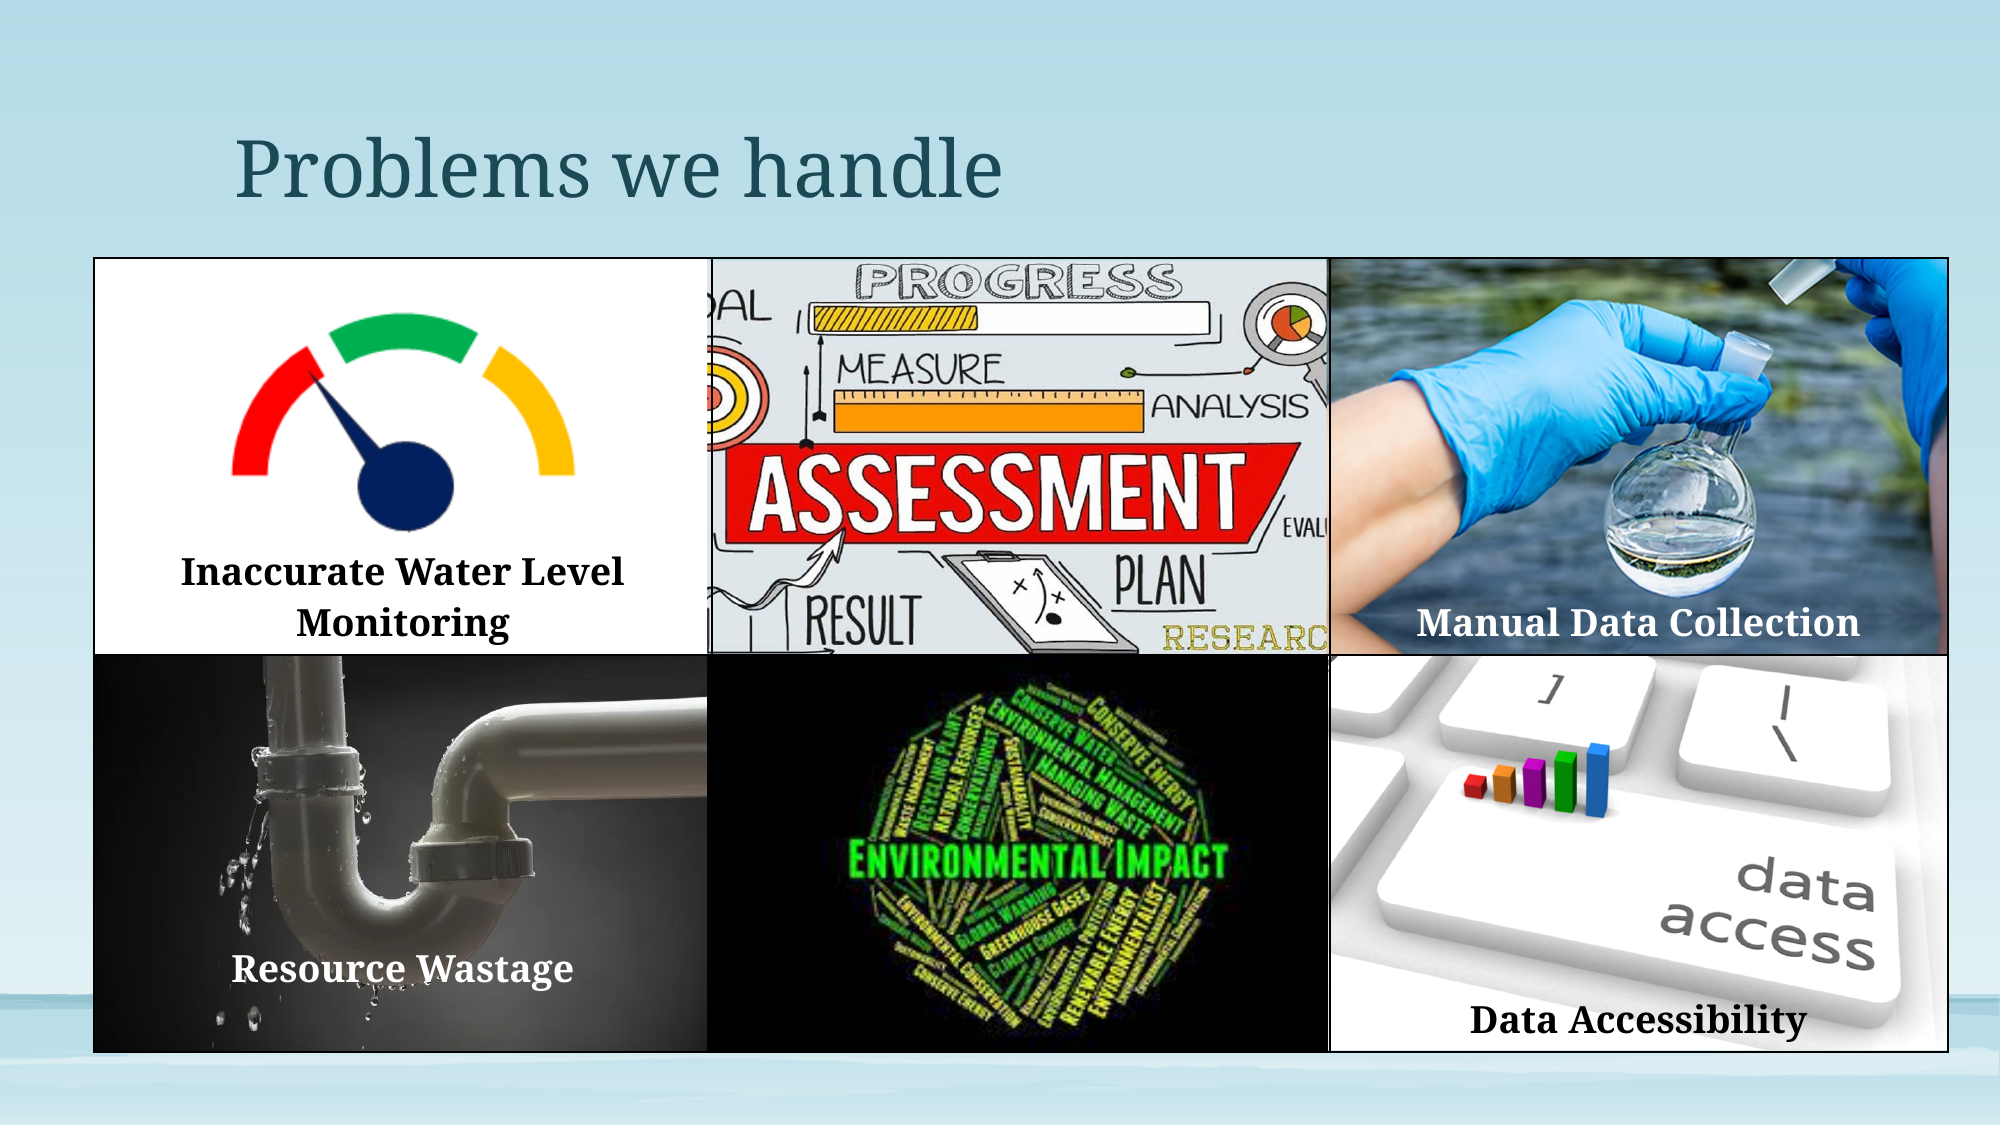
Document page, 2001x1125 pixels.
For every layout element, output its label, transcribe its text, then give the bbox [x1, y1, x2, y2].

title Problems we handle [219, 43, 1780, 222]
picture [0, 257, 2000, 1103]
